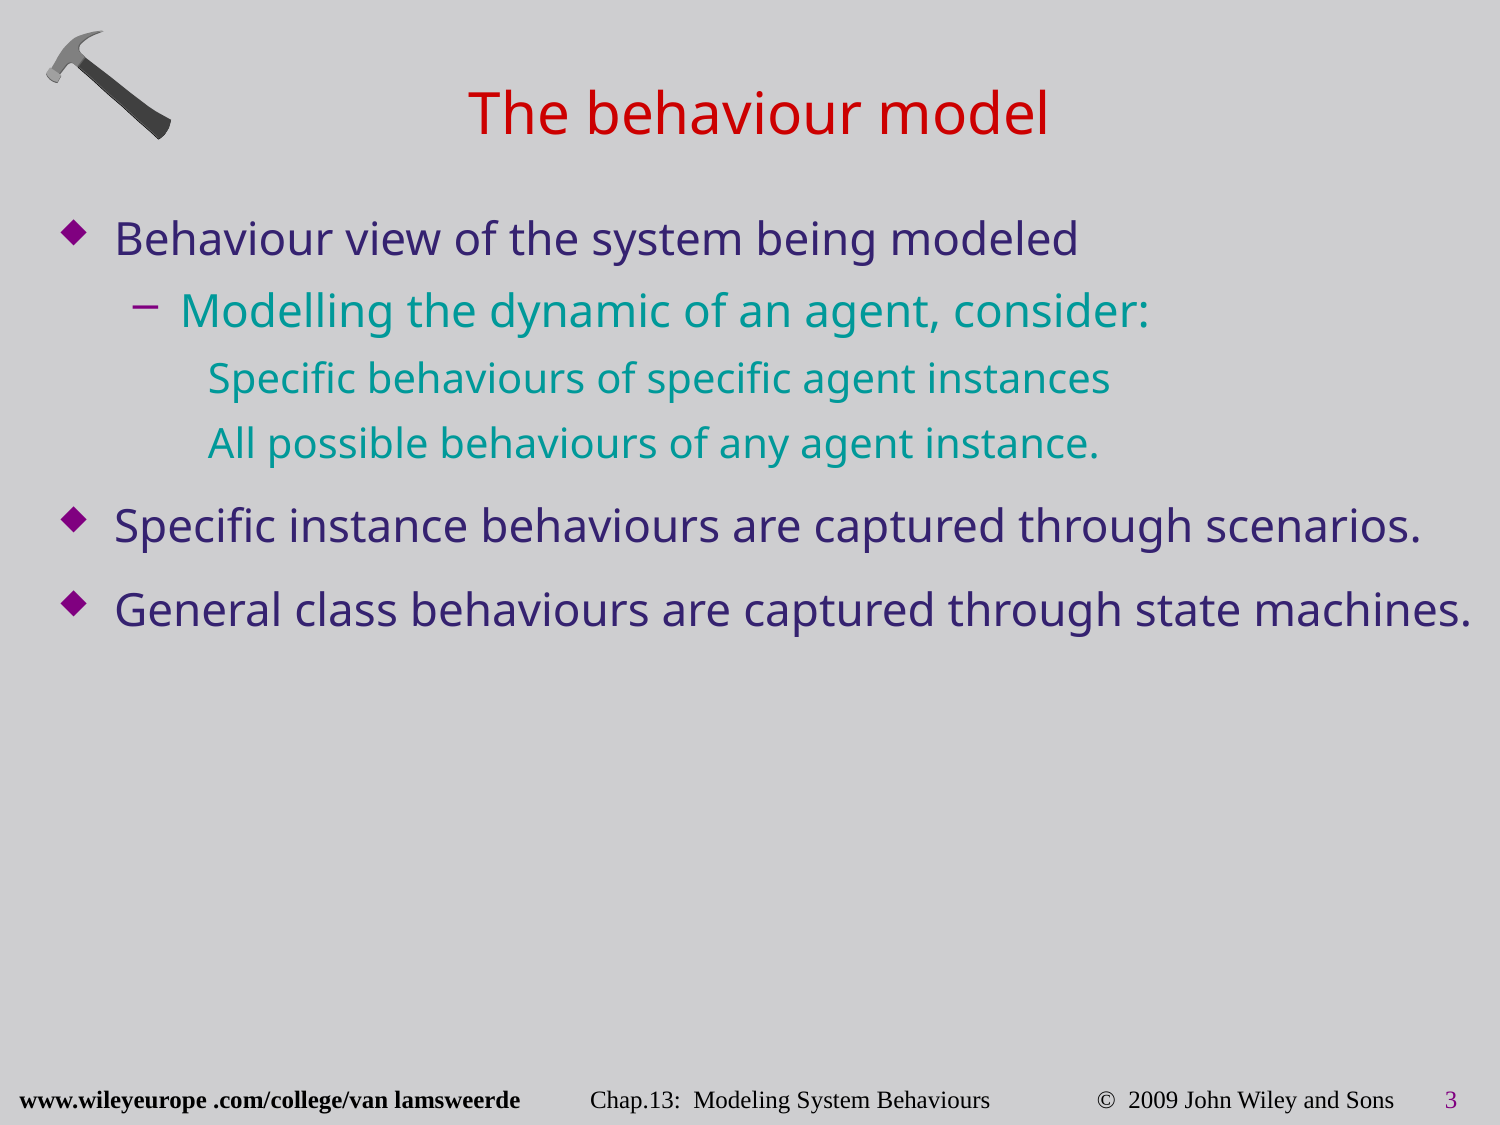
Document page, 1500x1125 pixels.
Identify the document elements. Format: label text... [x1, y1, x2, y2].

list Behaviour view of the system being modeled Modelling the dynamic of an agent, consider: Specific behaviours of specific agent instances All possible behaviours of any agent instance. Specific instance behaviours are captured through scenarios. General class behaviours are captured through state machines. [30, 196, 1500, 1060]
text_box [45, 30, 172, 140]
title The behaviour model [49, 48, 1470, 175]
